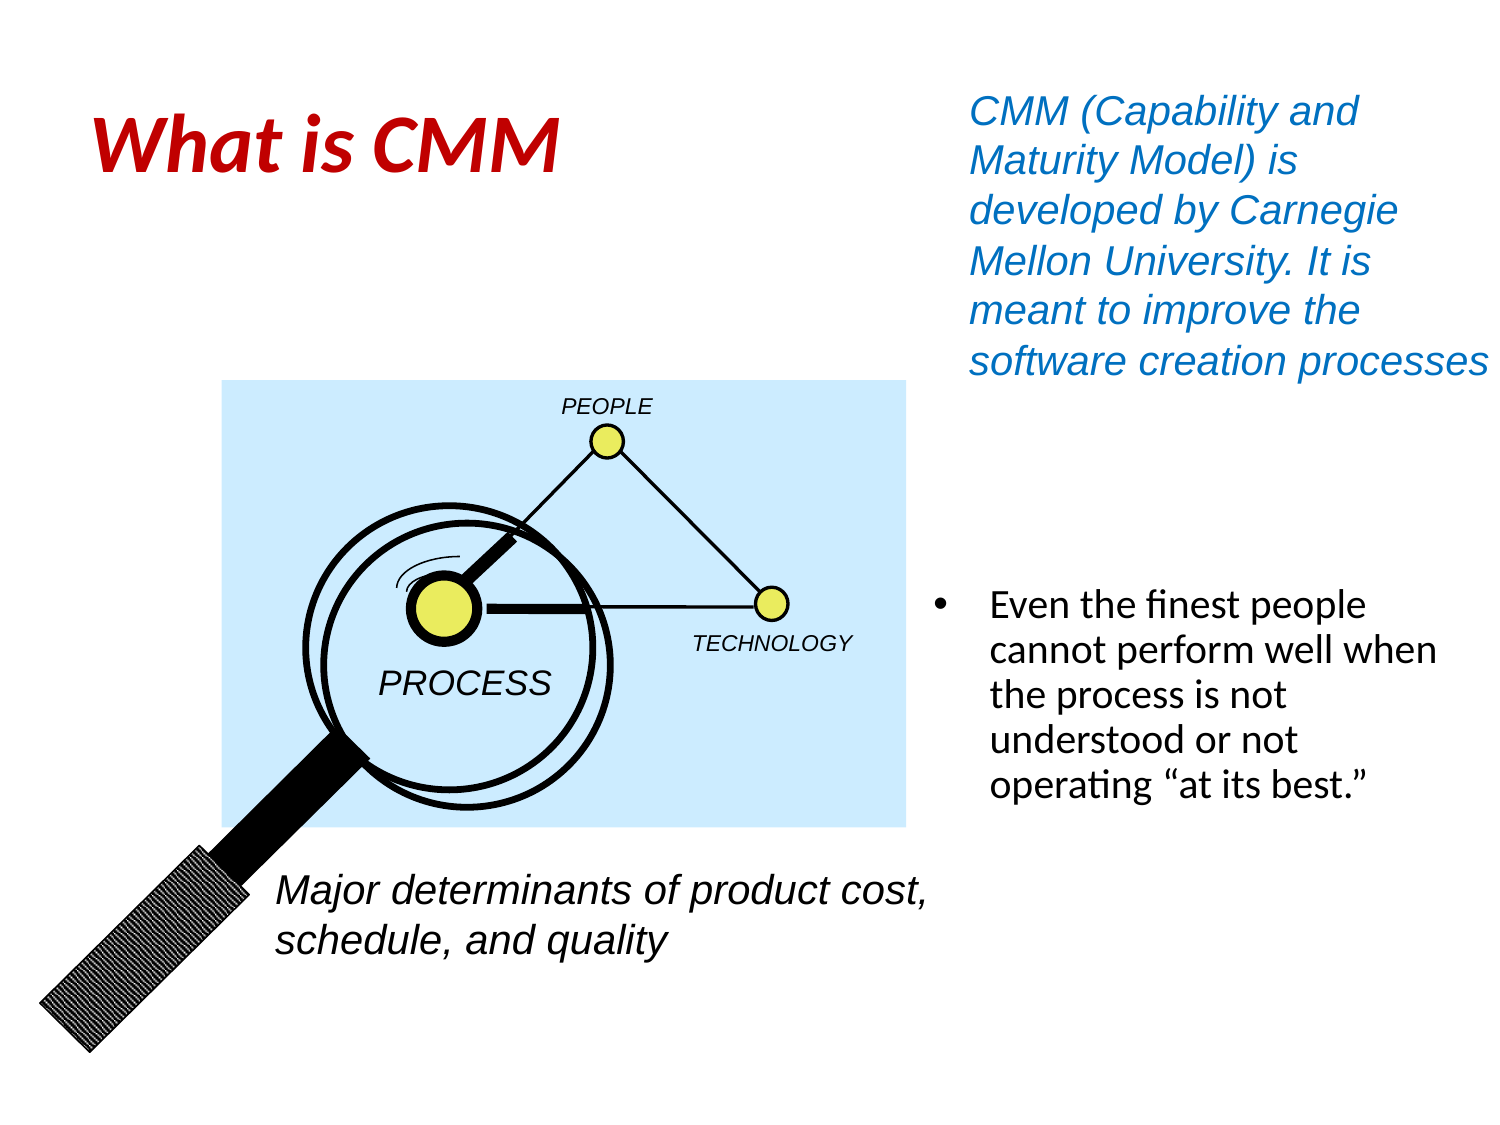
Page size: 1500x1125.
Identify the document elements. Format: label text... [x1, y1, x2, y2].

text_box Major determinants of product cost, schedule, and quality [616, 862, 955, 963]
text_box [590, 424, 624, 459]
text_box [221, 380, 907, 828]
text_box [755, 587, 789, 621]
text_box PEOPLE [561, 392, 654, 420]
text_box CMM (Capability and Maturity Model) is developed by Carnegie Mellon University. It is meant to improve the software creation processes [954, 75, 1500, 424]
text_box What is CMM [74, 45, 1425, 233]
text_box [39, 505, 611, 1053]
text_box Even the finest people cannot perform well when the process is not understood or not operating “at its best.” [918, 575, 1471, 873]
text_box TECHNOLOGY [691, 628, 853, 656]
